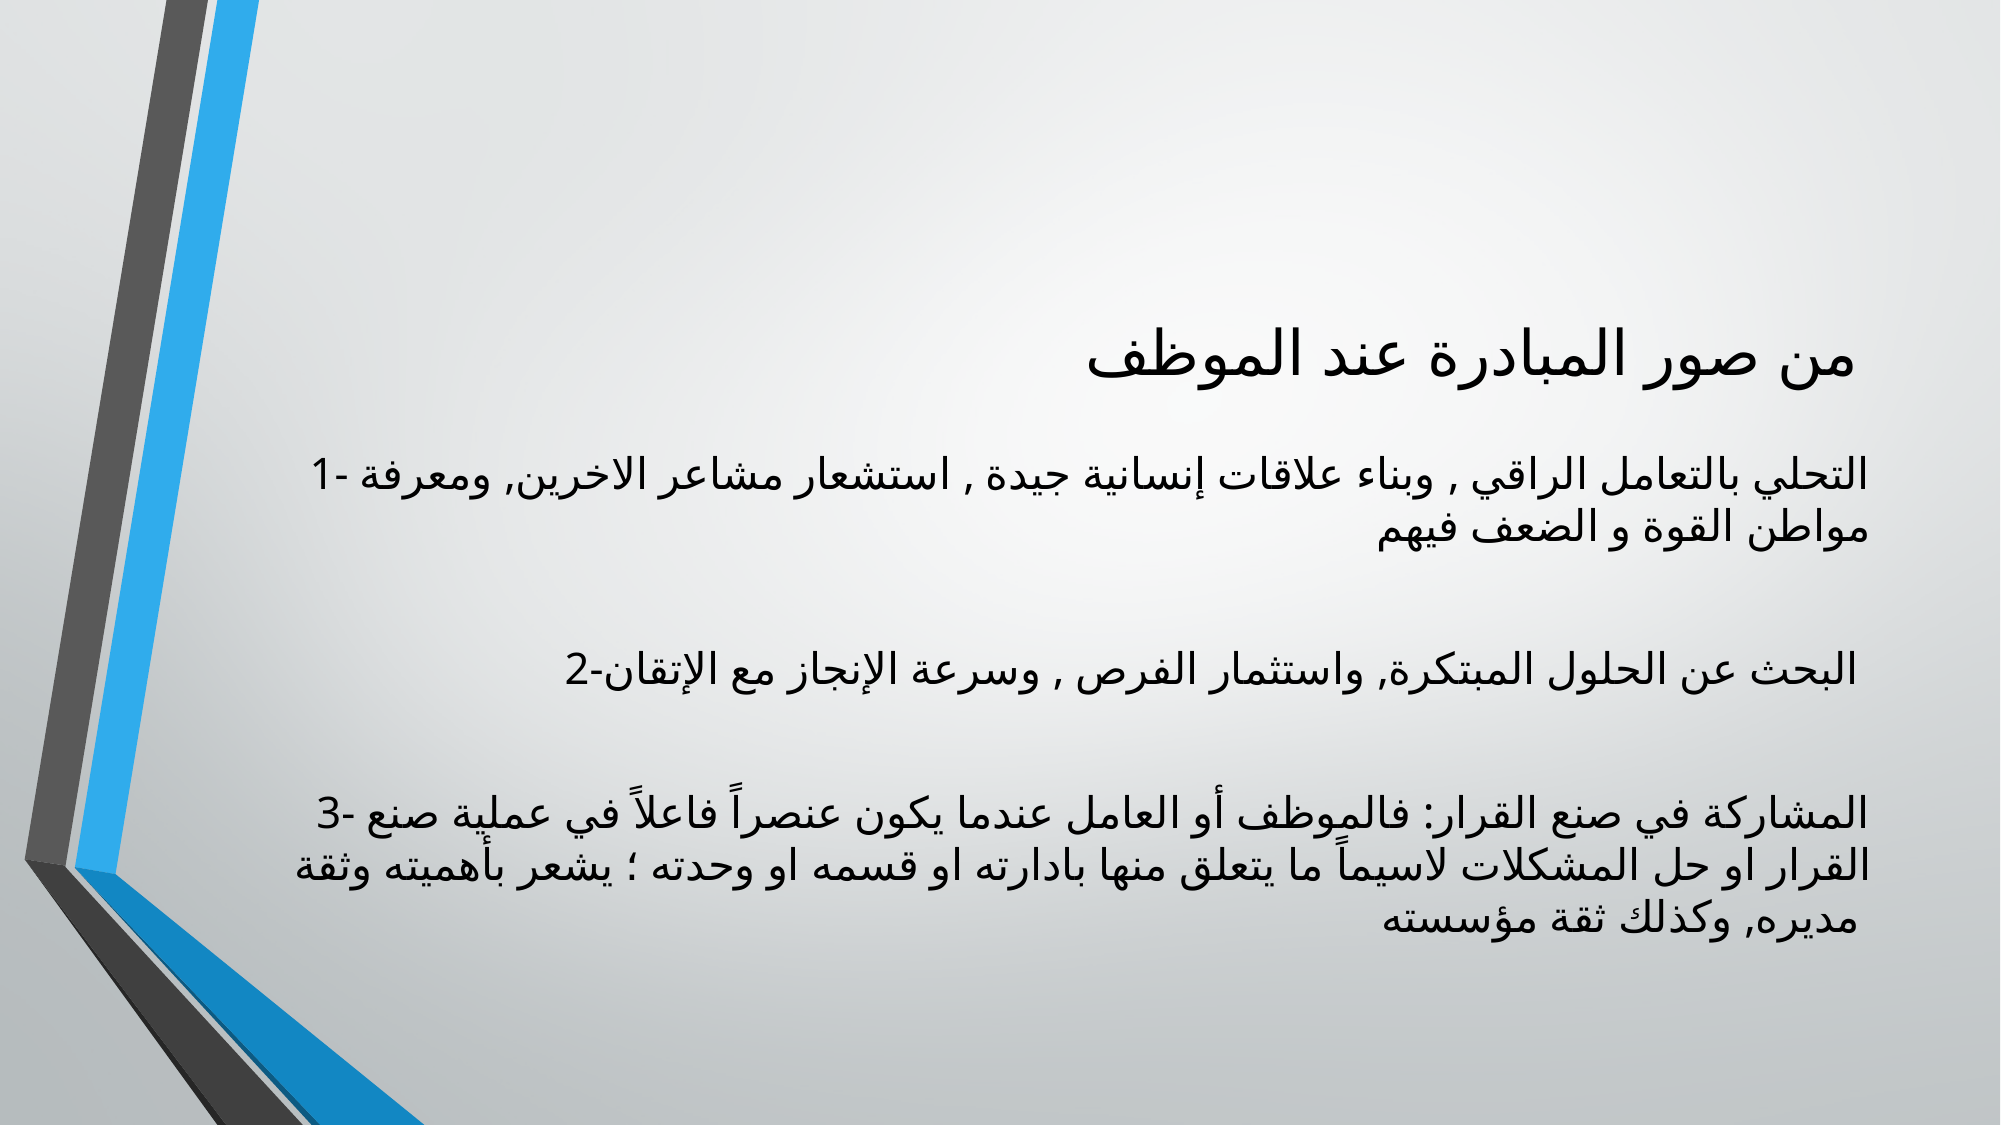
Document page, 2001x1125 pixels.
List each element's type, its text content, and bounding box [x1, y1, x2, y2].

list 1- التحلي بالتعامل الراقي , وبناء علاقات إنسانية جيدة , استشعار مشاعر الاخرين, ومعرفة مواطن القوة و الضعف فيهم 2-البحث عن الحلول المبتكرة, واستثمار الفرص , وسرعة الإنجاز مع الإتقان 3- المشاركة في صنع القرار: فالموظف أو العامل عندما يكون عنصراً فاعلاً في عملية صنع القرار او حل المشكلات لاسيماً ما يتعلق منها بادارته او قسمه او وحدته ؛ يشعر بأهميته وثقة مديره, وكذلك ثقة مؤسسته [243, 437, 1887, 950]
title من صور المبادرة عند الموظف [1056, 301, 1887, 400]
